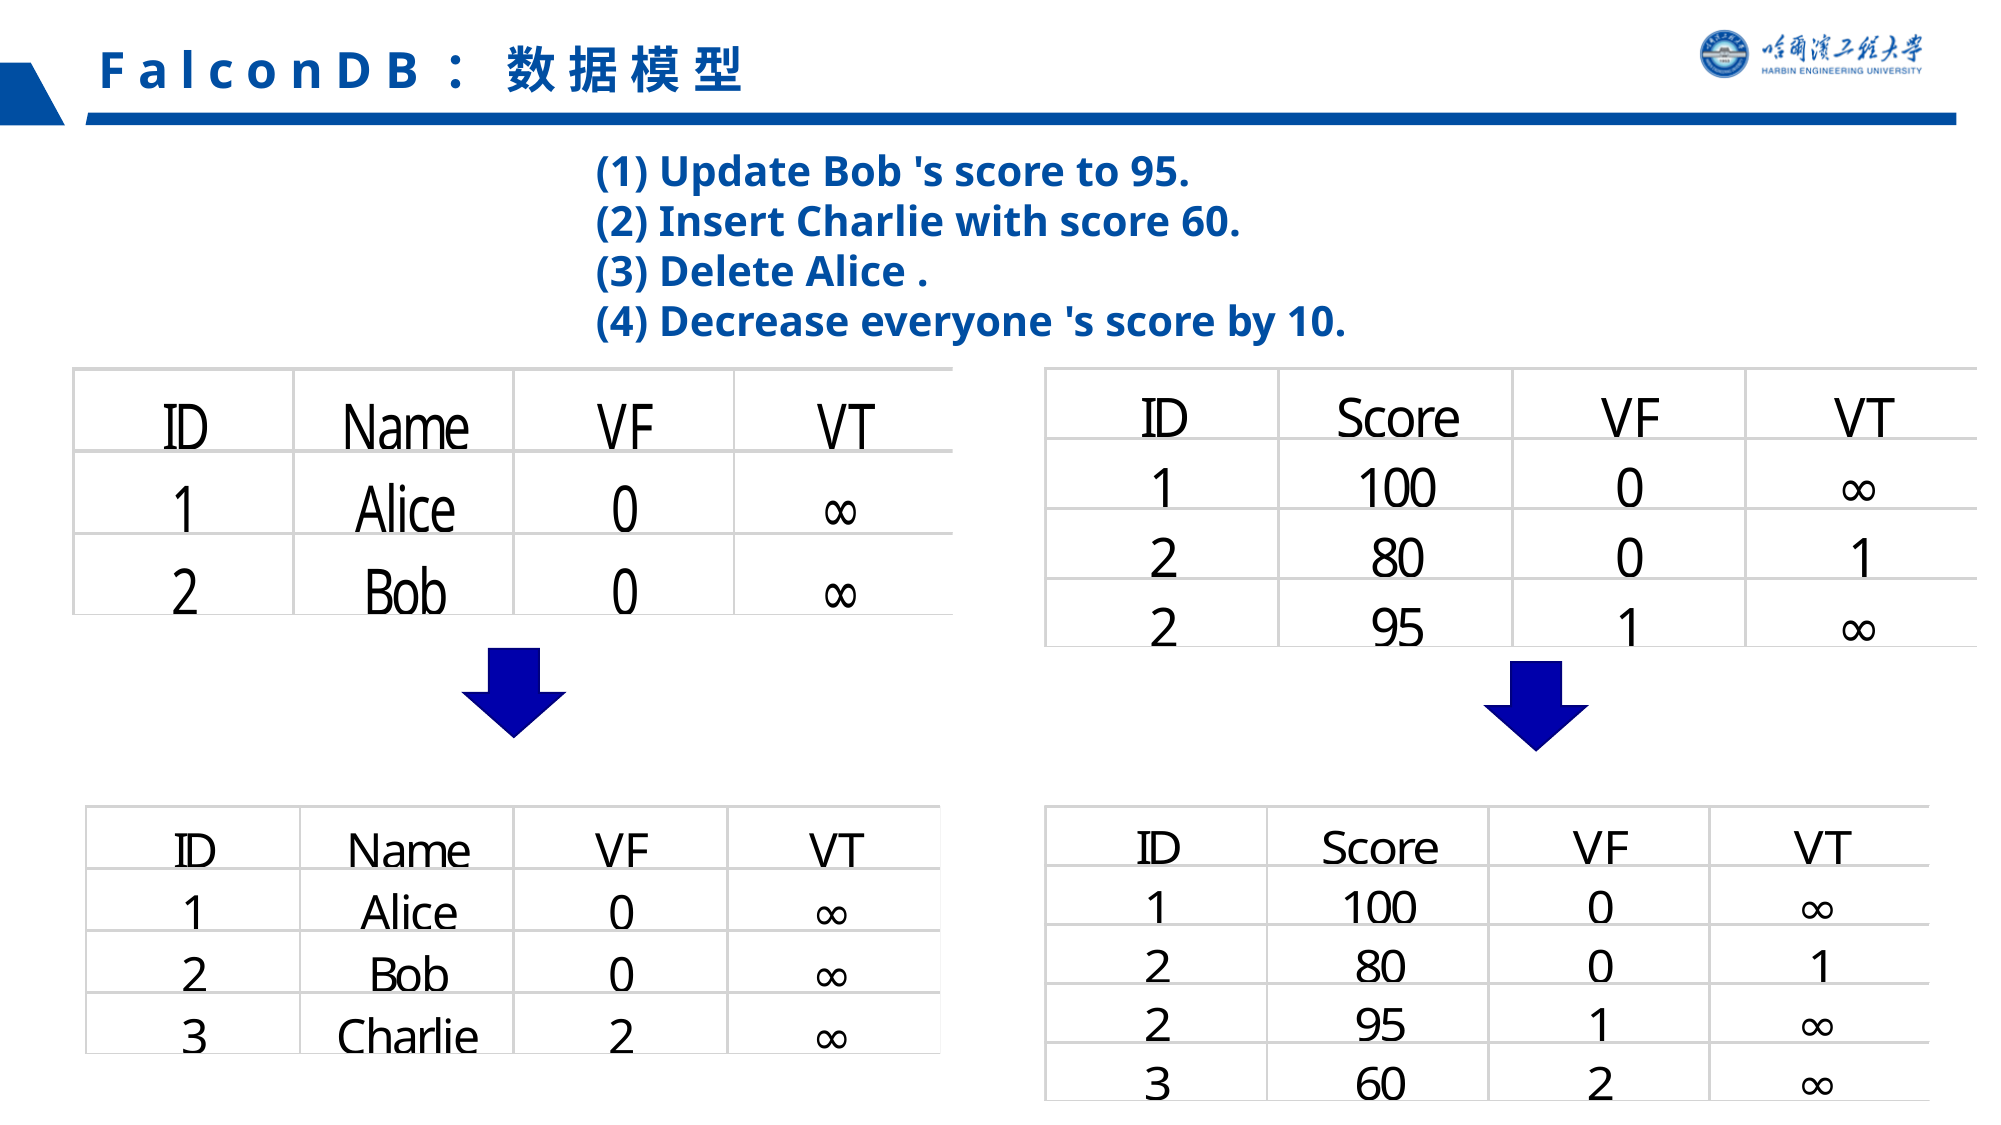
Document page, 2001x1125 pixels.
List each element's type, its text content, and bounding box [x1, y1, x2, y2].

text_box [461, 647, 567, 739]
picture [1044, 367, 1980, 650]
picture [1689, 22, 1933, 86]
picture [84, 805, 943, 1056]
text_box FalconDB：数据模型 [98, 37, 1197, 101]
text_box (1) Update Bob 's score to 95. (2) Insert Charlie with score 60. (3) Delete Alice . (4) Decrease everyone 's score by 10. [580, 137, 1419, 353]
text_box [0, 61, 67, 127]
picture [72, 367, 956, 618]
picture [1044, 805, 1933, 1103]
text_box [84, 111, 1958, 127]
text_box [1483, 661, 1589, 752]
